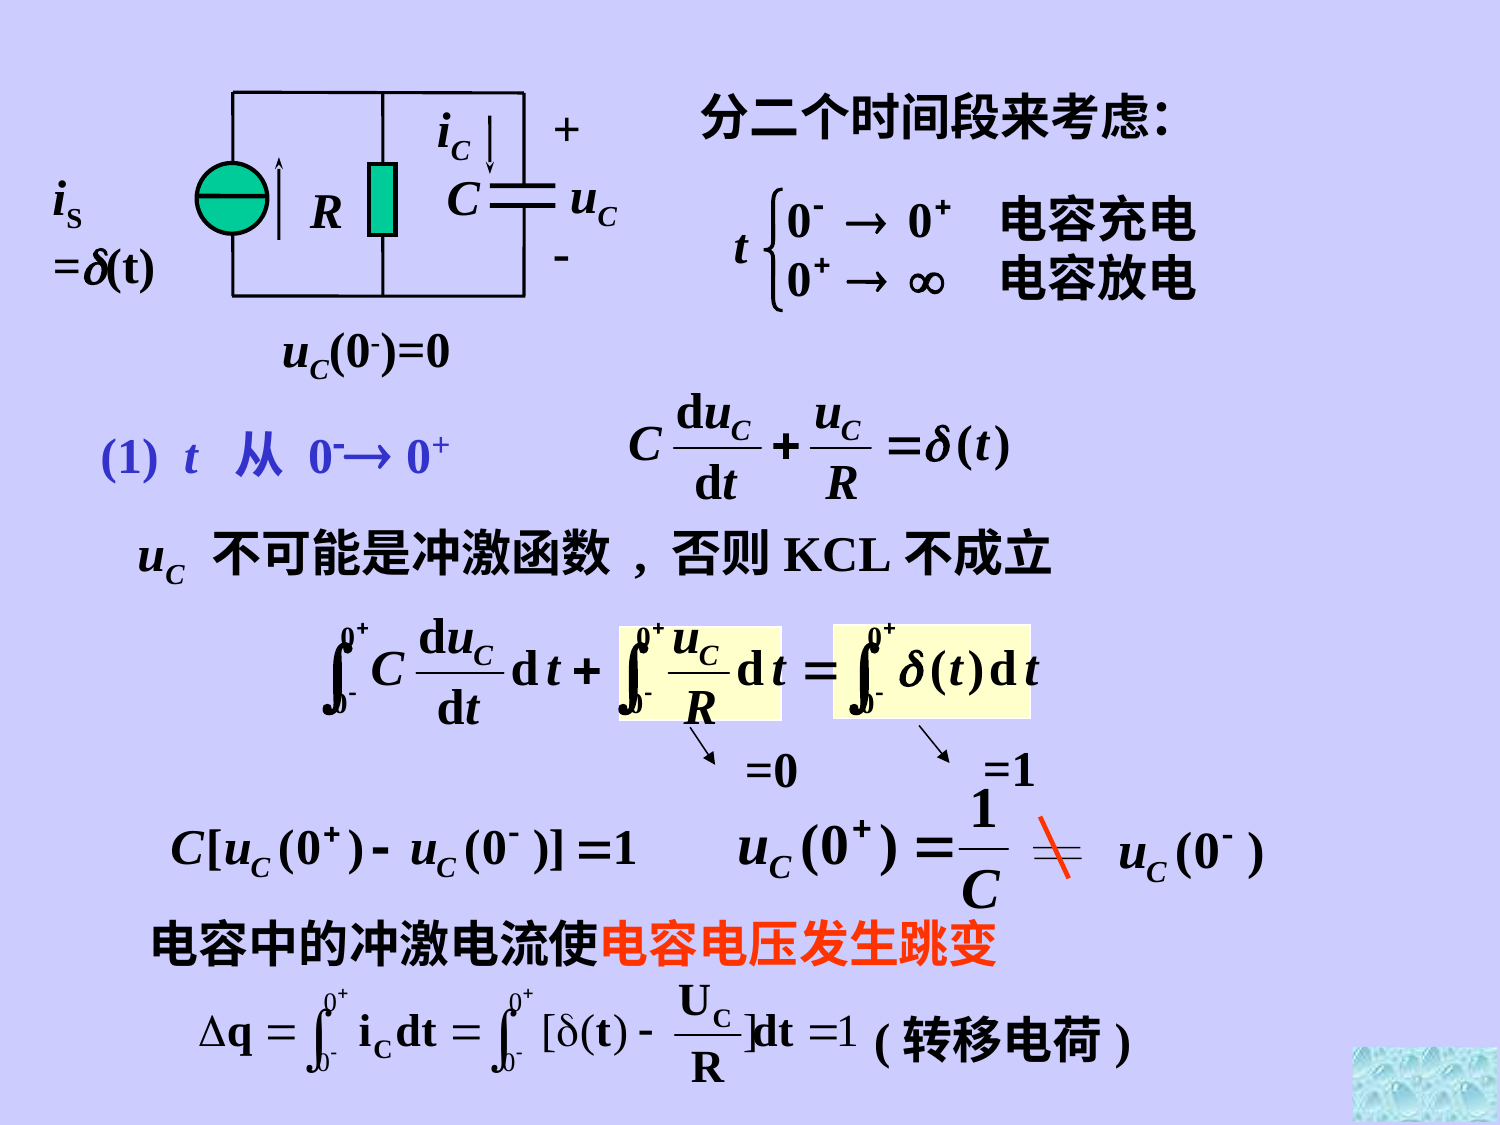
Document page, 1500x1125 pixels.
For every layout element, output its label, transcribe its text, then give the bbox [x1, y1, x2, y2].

text_box uC 不可能是冲激函数 , 否则KCL不成立 [122, 514, 1175, 598]
text_box 电容中的冲激电流使电容电压发生跳变 [134, 904, 1014, 980]
text_box [1421, 1046, 1497, 1122]
text_box [1352, 1046, 1421, 1122]
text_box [619, 737, 814, 806]
text_box (转移电荷) [862, 1000, 1147, 1076]
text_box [307, 602, 1051, 737]
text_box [729, 768, 1019, 922]
text_box (1) t 从 0 0+ [85, 407, 466, 493]
text_box uC(0-)=0 [267, 309, 466, 393]
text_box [191, 971, 862, 1093]
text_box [622, 377, 1018, 512]
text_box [37, 89, 634, 297]
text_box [164, 810, 643, 891]
text_box 分二个时间段来考虑： [685, 78, 1215, 153]
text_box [725, 180, 1209, 322]
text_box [1033, 812, 1273, 895]
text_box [833, 624, 1052, 804]
